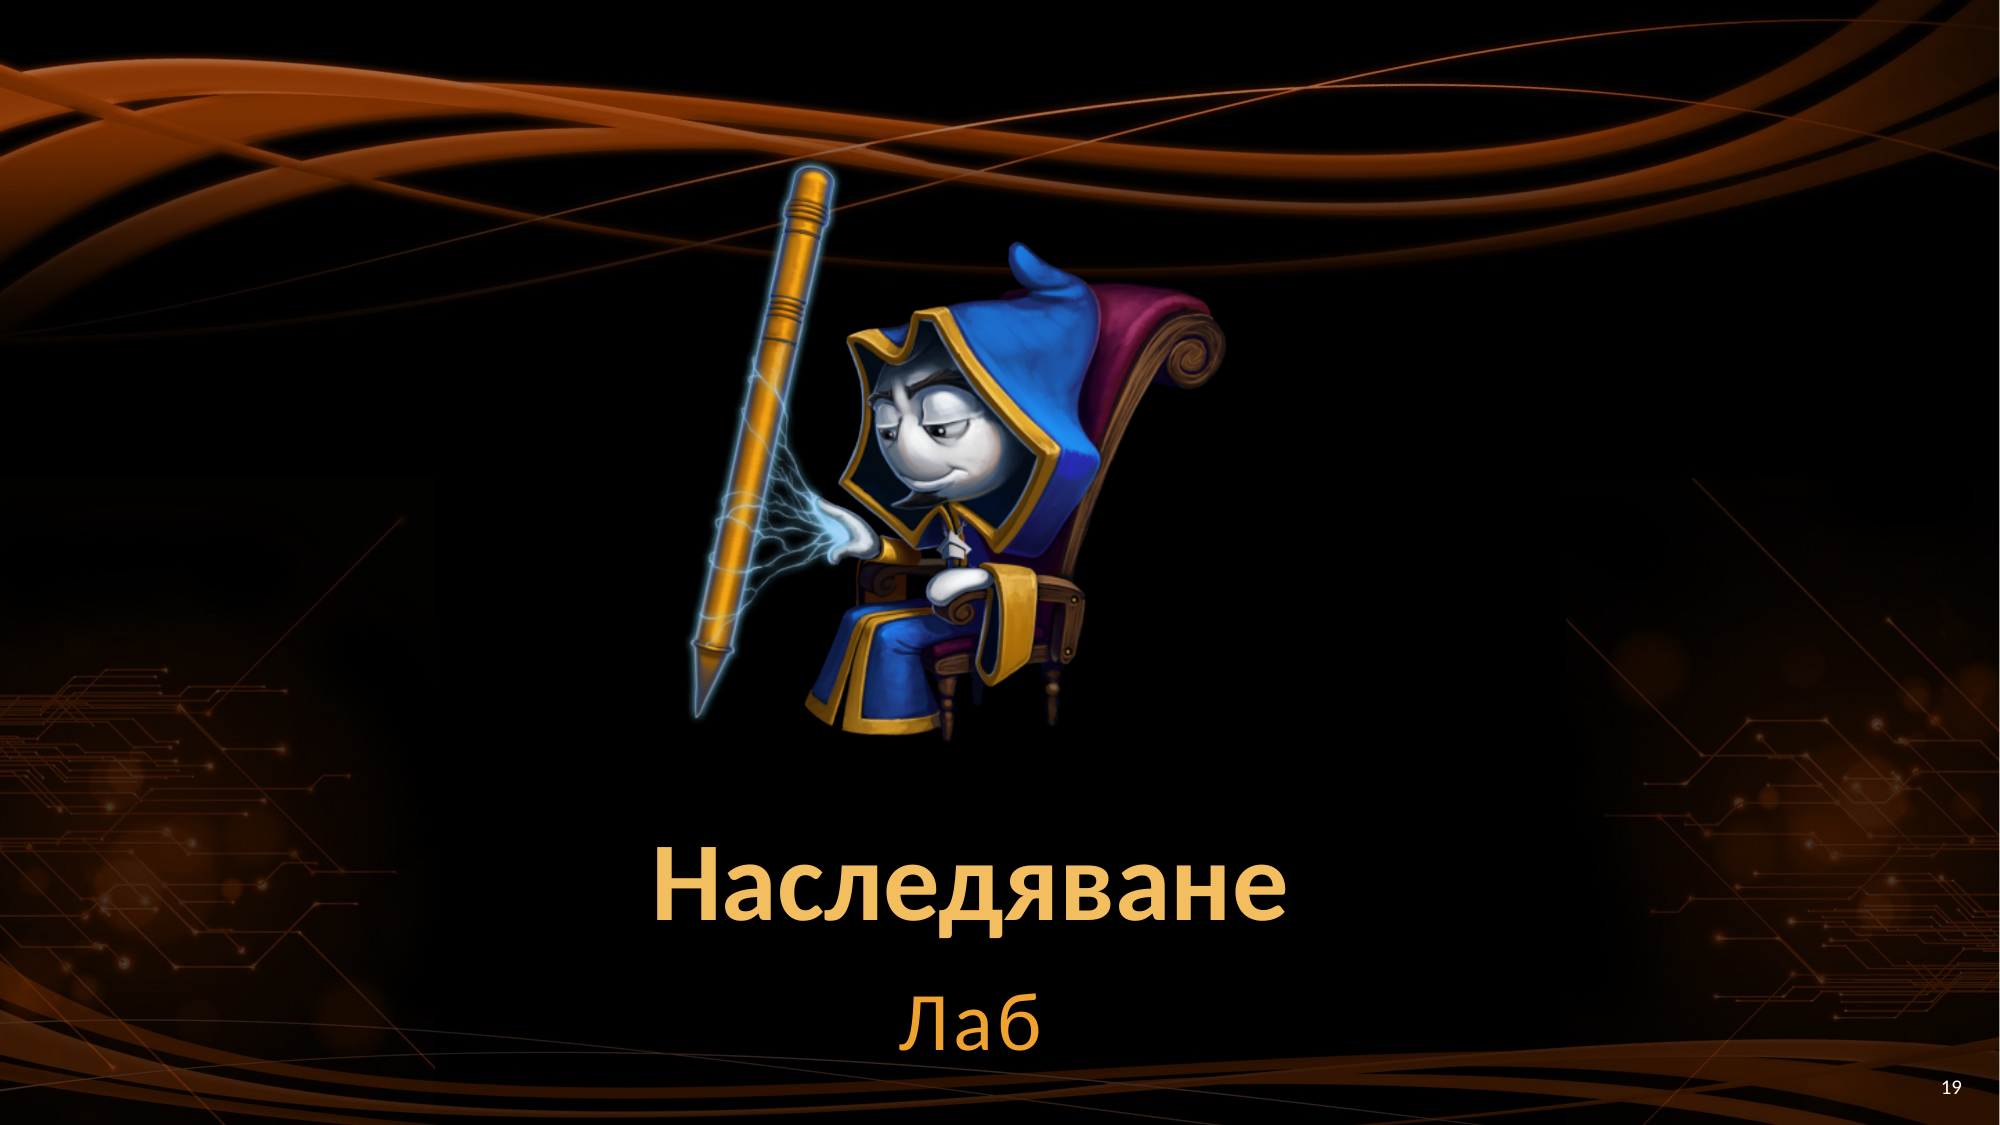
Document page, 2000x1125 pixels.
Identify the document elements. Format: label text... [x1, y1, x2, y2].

picture [0, 0, 2000, 1125]
list Лаб [166, 956, 1775, 1075]
text_box 19 [1897, 1070, 1968, 1103]
title Наследяване [166, 822, 1775, 950]
